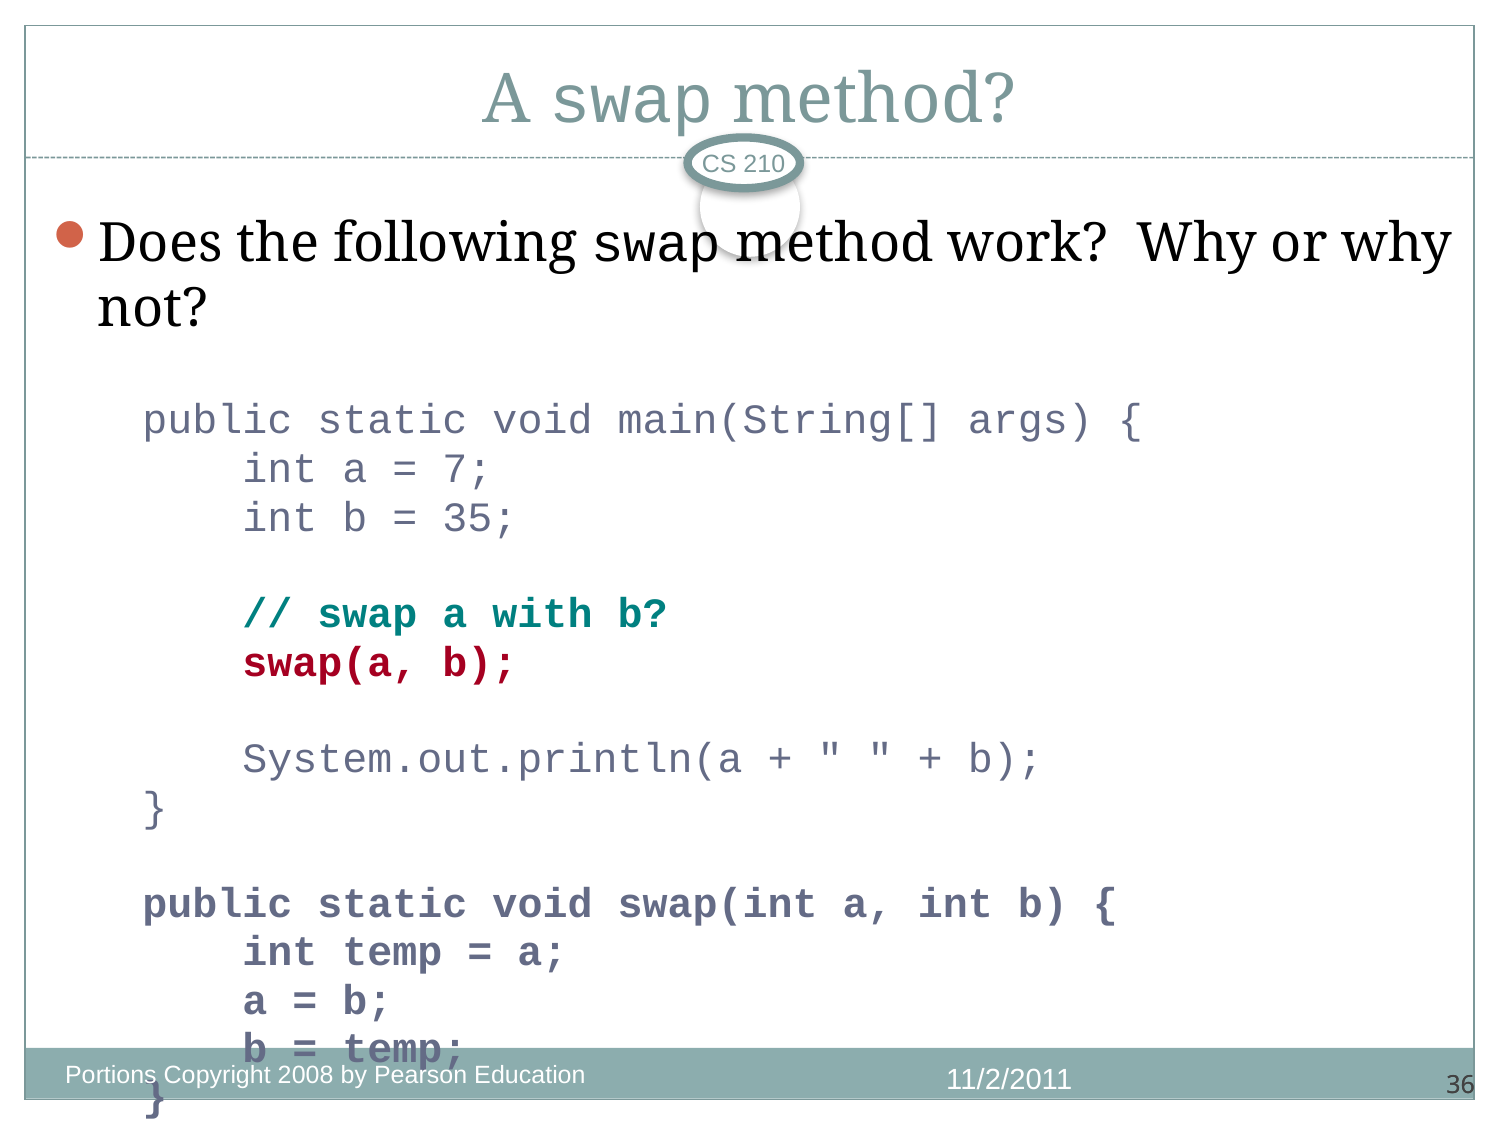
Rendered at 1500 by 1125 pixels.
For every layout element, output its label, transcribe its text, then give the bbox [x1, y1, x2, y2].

slide_number CS 210 [675, 137, 813, 188]
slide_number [837, 1052, 1088, 1113]
title A swap method? [49, 37, 1450, 144]
list Does the following swap method work? Why or why not? public static void main(String[] args) { int a = 7; int b = 35; // swap a with b? swap(a, b); System.out.println(a + " " + b); } public static void swap(int a, int b) { int temp = a; a = b; b = temp; } [37, 200, 1500, 1038]
footer Portions Copyright 2008 by Pearson Education [50, 1051, 663, 1112]
